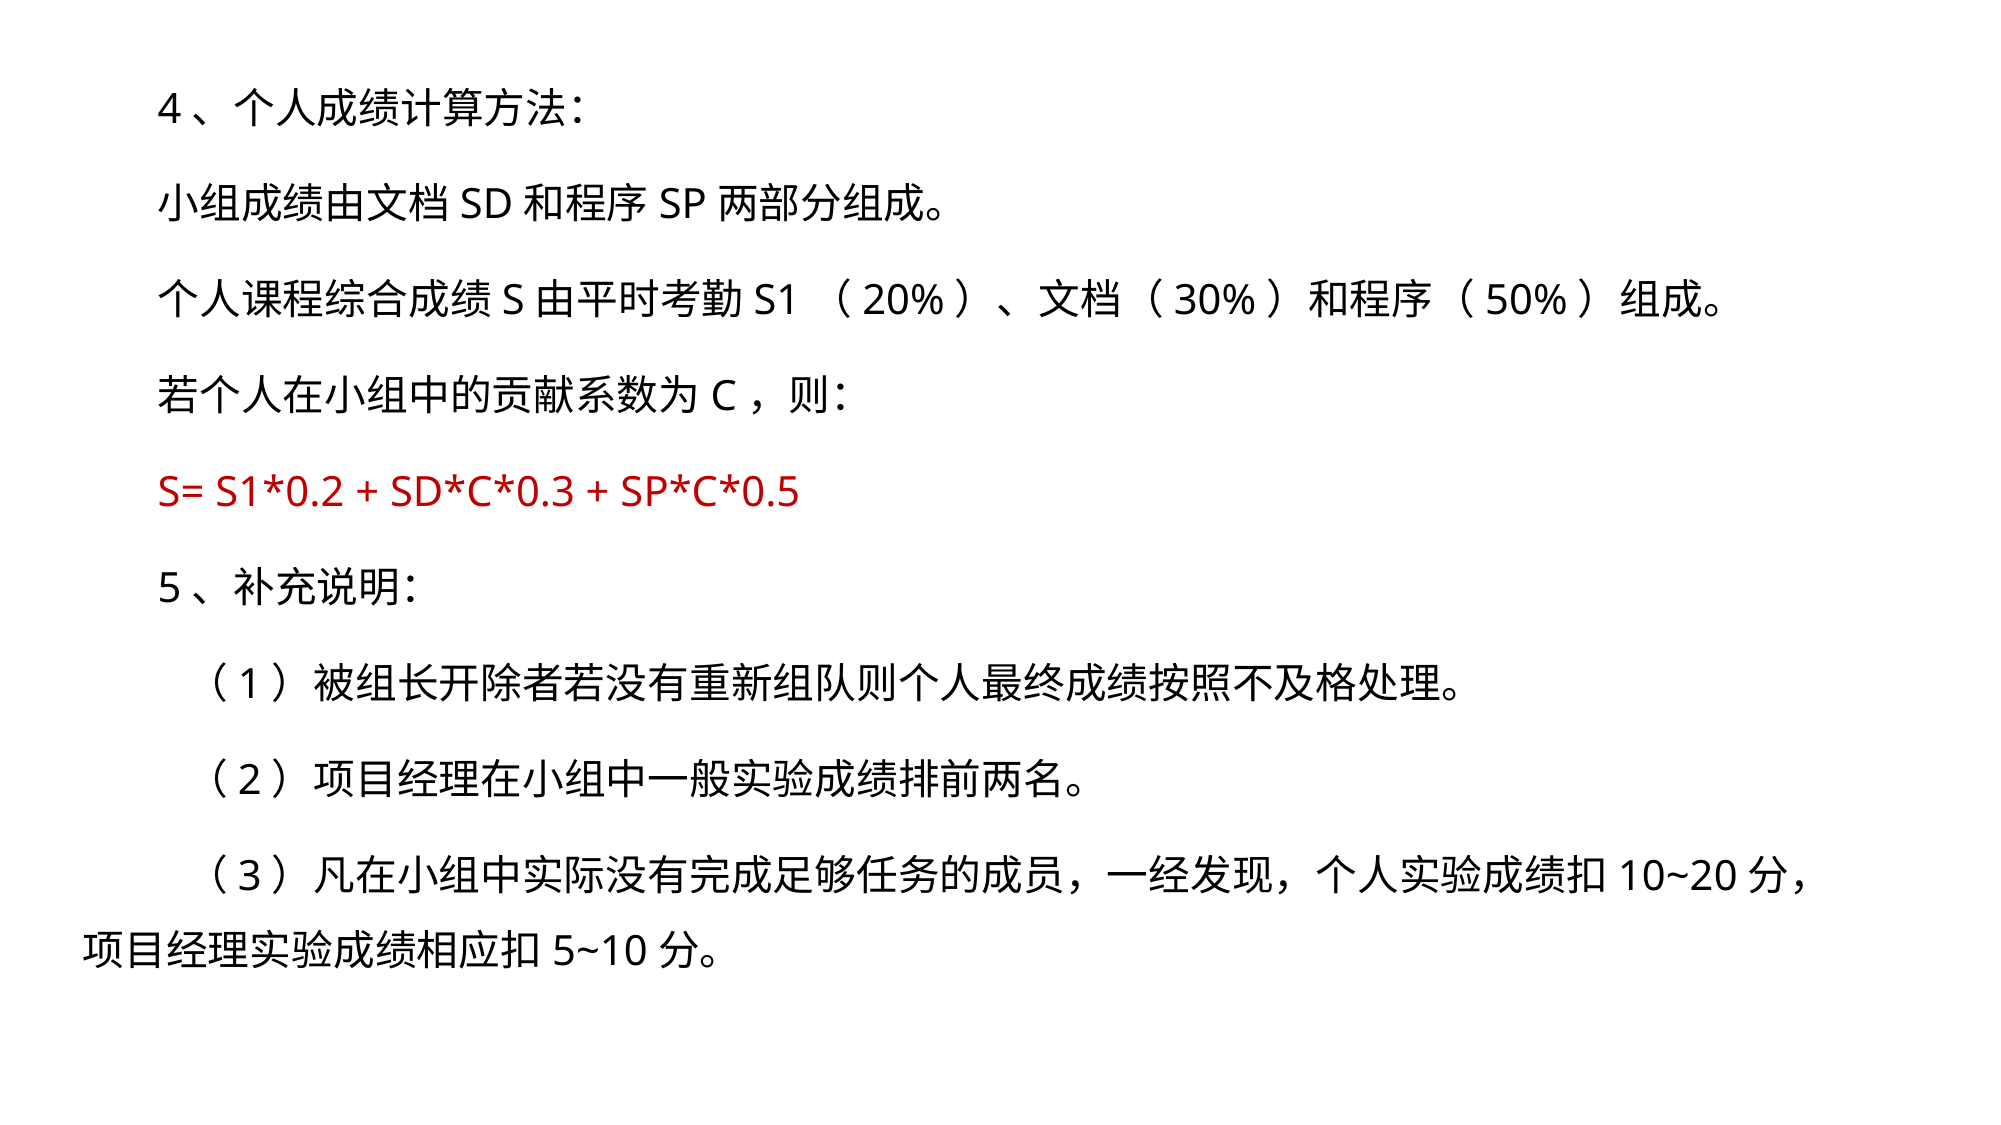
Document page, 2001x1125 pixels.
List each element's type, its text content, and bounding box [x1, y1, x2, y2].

list 4、个人成绩计算方法： 小组成绩由文档SD和程序SP两部分组成。 个人课程综合成绩S由平时考勤S1（20%）、文档（30%）和程序（50%）组成。 若个人在小组中的贡献系数为C，则： S= S1*0.2 + SD*C*0.3 + SP*C*0.5 5、补充说明： （1）被组长开除者若没有重新组队则个人最终成绩按照不及格处理。 （2）项目经理在小组中一般实验成绩排前两名。 （3）凡在小组中实际没有完成足够任务的成员，一经发现，个人实验成绩扣10~20分，项目经理实验成绩相应扣5~10分。 [67, 49, 1863, 1014]
